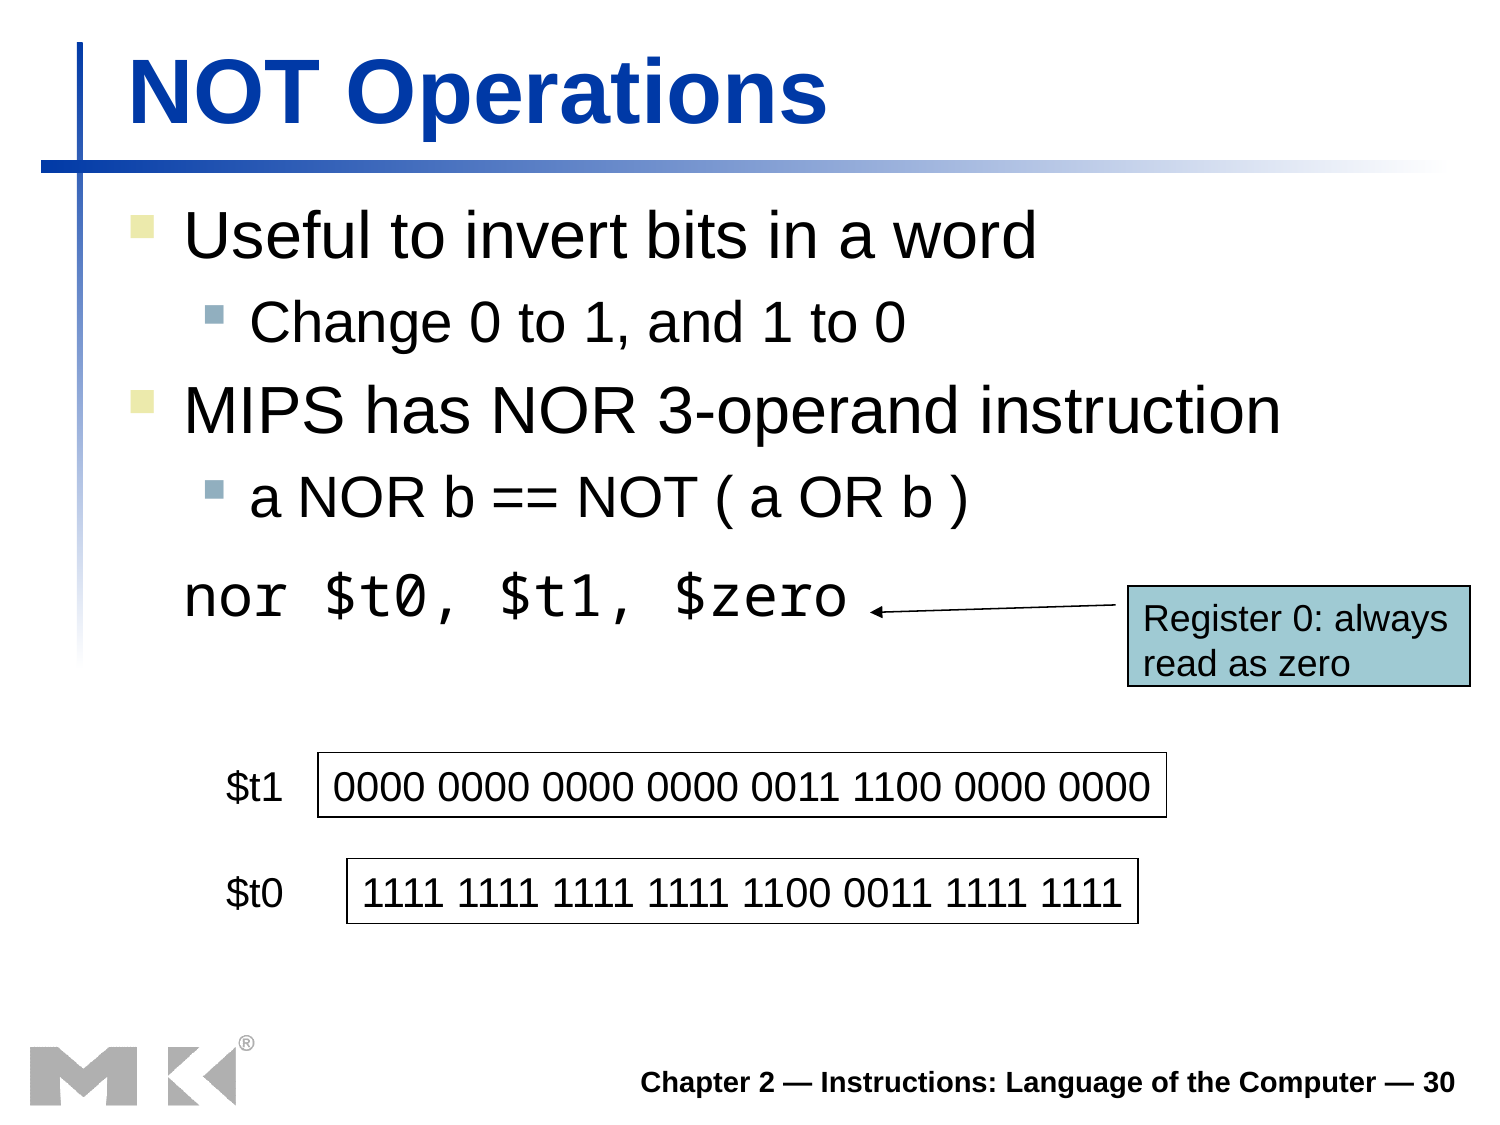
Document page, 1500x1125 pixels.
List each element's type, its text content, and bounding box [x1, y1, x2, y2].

title NOT Operations [112, 23, 1468, 149]
picture [29, 1034, 255, 1106]
text_box Register 0: always read as zero [1128, 586, 1471, 687]
text_box 0000 0000 0000 0000 0011 1100 0000 0000 [318, 752, 1167, 818]
footer Chapter 2 — Instructions: Language of the Computer — 30 [277, 1046, 1471, 1106]
text_box $t0 [211, 858, 299, 924]
text_box 1111 1111 1111 1111 1100 0011 1111 1111 [346, 858, 1139, 924]
text_box Register 0: always read as zero [870, 604, 1116, 619]
list Useful to invert bits in a word Change 0 to 1, and 1 to 0 MIPS has NOR 3-operand instruction a NOR b == NOT ( a OR b ) nor $t0, $t1, $zero [112, 184, 1469, 714]
text_box $t1 [211, 752, 299, 818]
